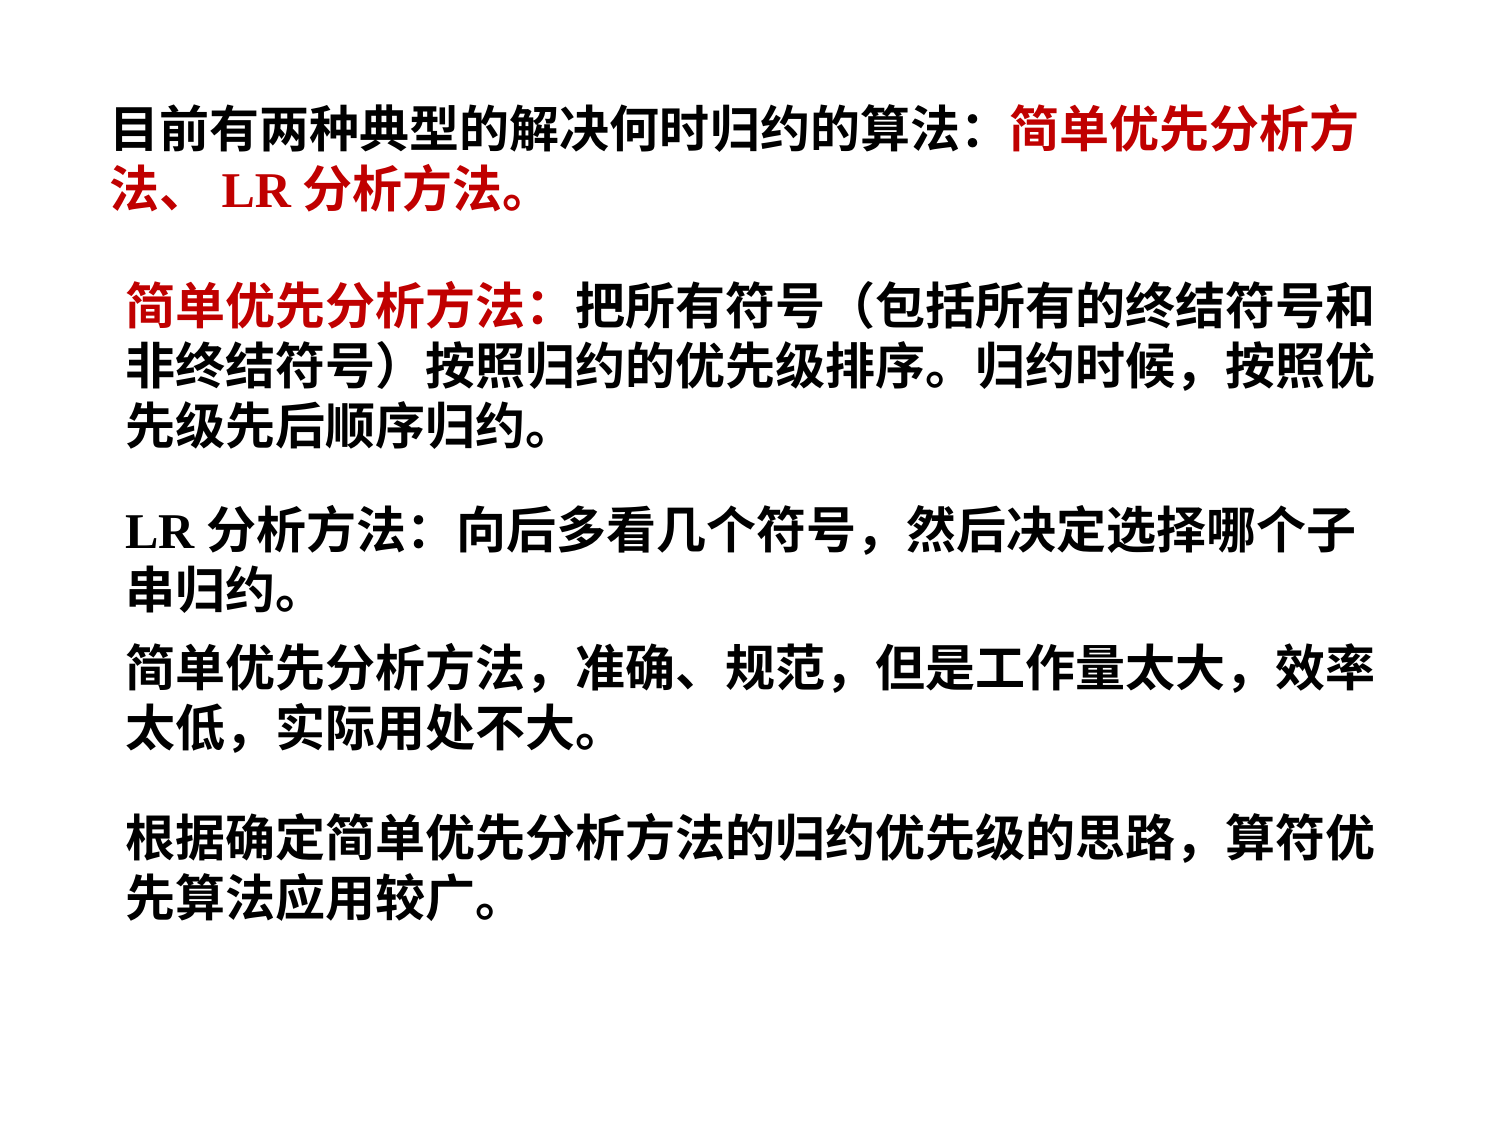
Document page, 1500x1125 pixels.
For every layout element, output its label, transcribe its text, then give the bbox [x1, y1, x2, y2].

text_box 根据确定简单优先分析方法的归约优先级的思路，算符优先算法应用较广。 [110, 798, 1407, 934]
text_box 简单优先分析方法，准确、规范，但是工作量太大，效率太低，实际用处不大。 [110, 629, 1407, 765]
text_box 目前有两种典型的解决何时归约的算法：简单优先分析方法、LR分析方法。 [94, 89, 1407, 225]
text_box 简单优先分析方法：把所有符号（包括所有的终结符号和非终结符号）按照归约的优先级排序。归约时候，按照优先级先后顺序归约。 [110, 267, 1407, 462]
text_box LR分析方法：向后多看几个符号，然后决定选择哪个子串归约。 [110, 491, 1407, 627]
